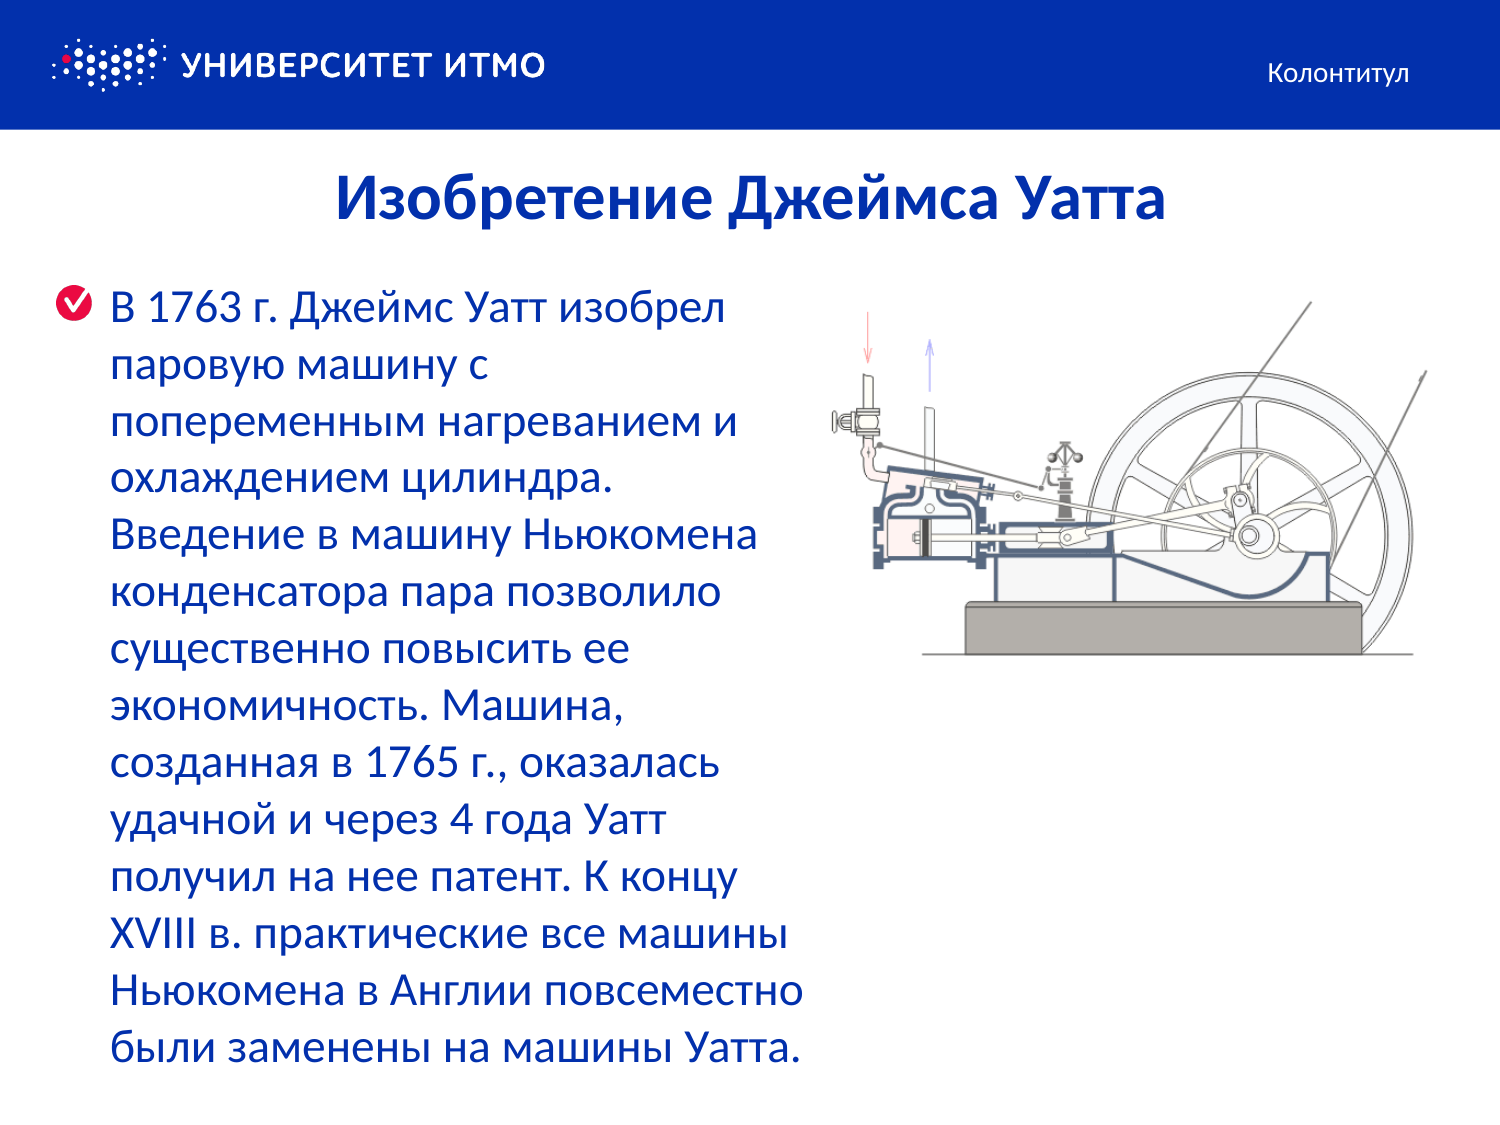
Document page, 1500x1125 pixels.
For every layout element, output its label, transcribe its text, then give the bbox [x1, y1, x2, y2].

footer Колонтитул [661, 40, 1425, 101]
title Изобретение Джеймса Уатта [76, 125, 1427, 262]
picture [0, 0, 596, 130]
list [796, 266, 1488, 717]
picture [56, 285, 92, 321]
list В 1763 г. Джеймс Уатт изобрел паровую машину с попеременным нагреванием и охлаждением цилиндра. Введение в машину Ньюкомена конденсатора пара позволило существенно повысить ее экономичность. Машина, созданная в 1765 г., оказалась удачной и через 4 года Уатт получил на нее патент. К концу XVIII в. практические все машины Ньюкомена в Англии повсеместно были заменены на машины Уатта. [41, 267, 821, 1094]
